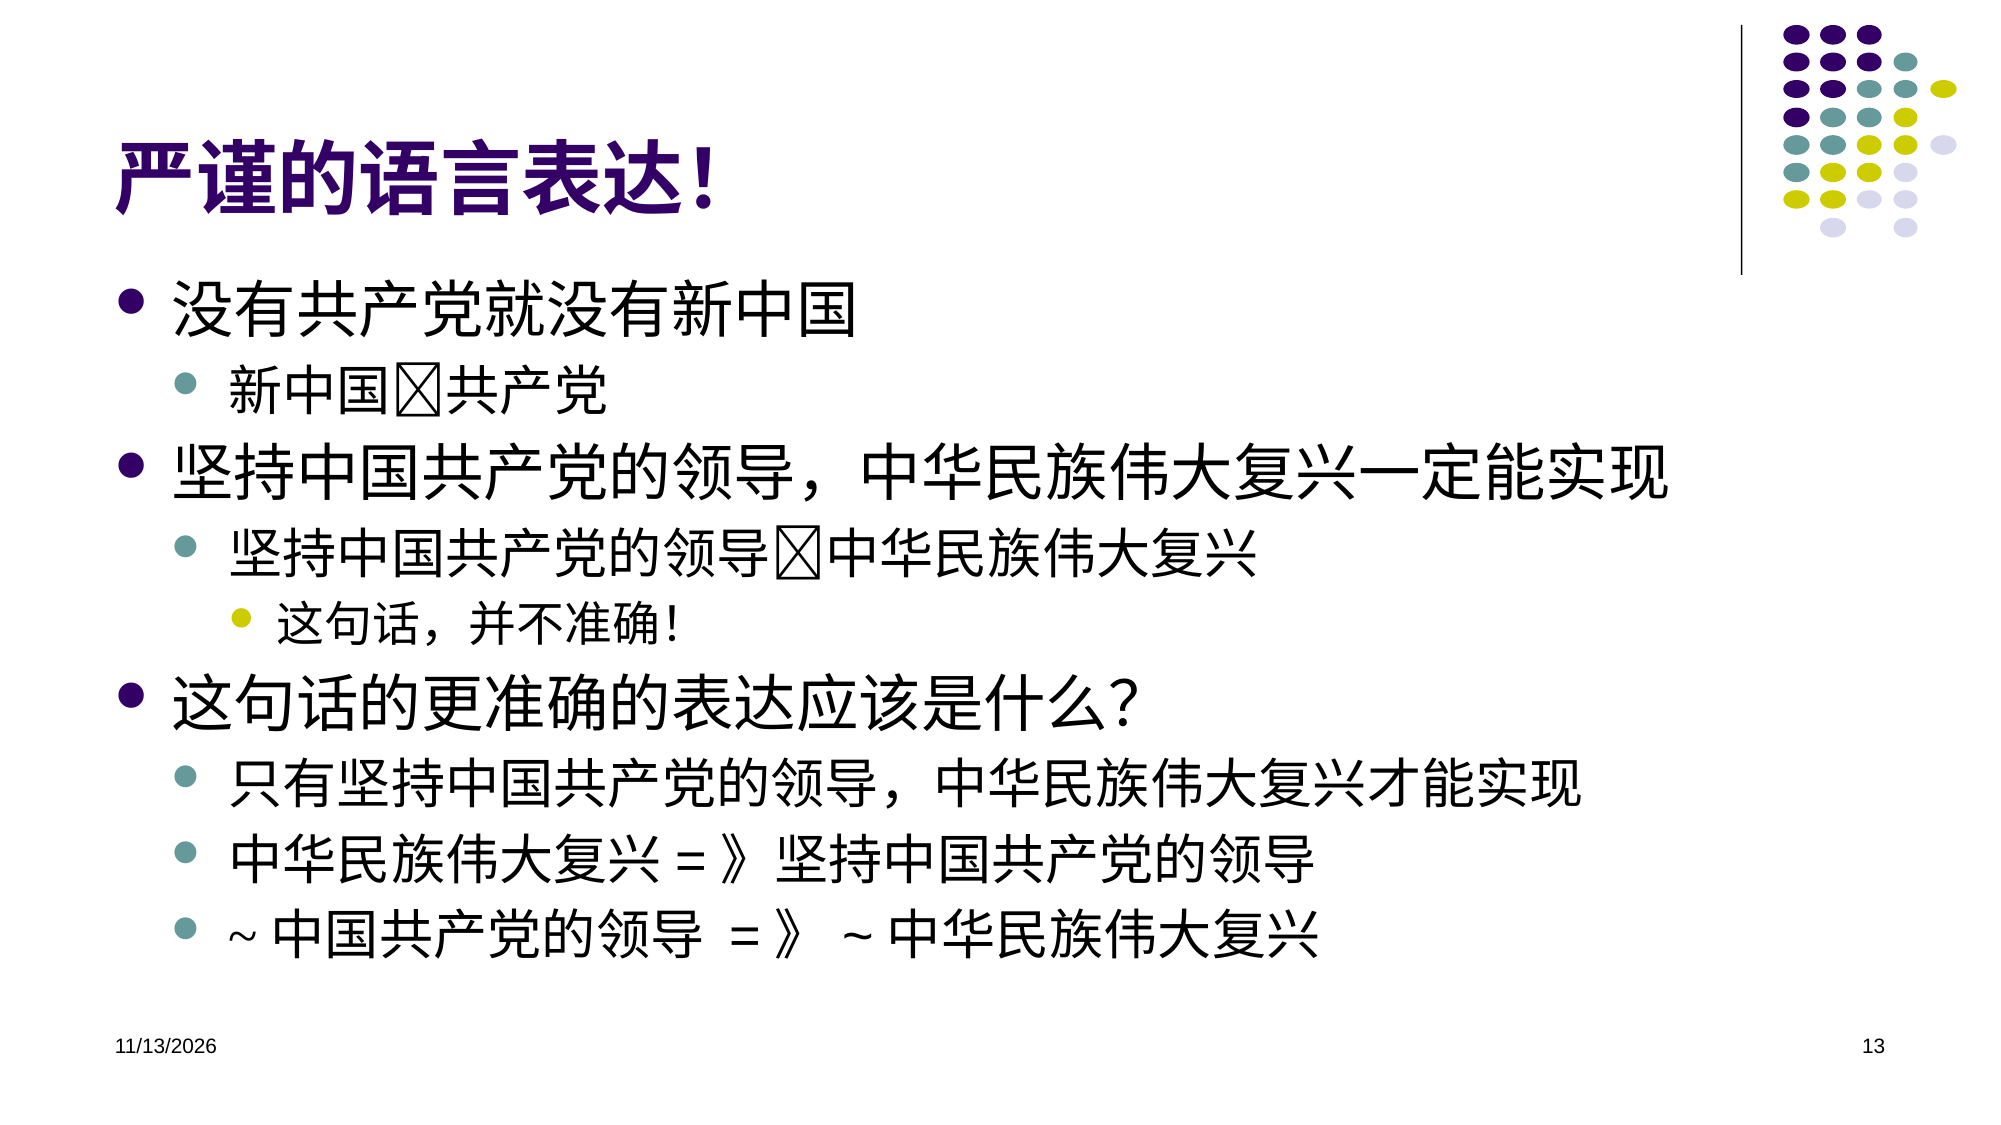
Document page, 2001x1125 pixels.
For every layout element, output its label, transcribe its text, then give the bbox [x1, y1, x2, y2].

list 没有共产党就没有新中国 新中国共产党 坚持中国共产党的领导，中华民族伟大复兴一定能实现 坚持中国共产党的领导中华民族伟大复兴 这句话，并不准确！ 这句话的更准确的表达应该是什么？ 只有坚持中国共产党的领导，中华民族伟大复兴才能实现 中华民族伟大复兴=》坚持中国共产党的领导 ~中国共产党的领导 =》~中华民族伟大复兴 [99, 262, 1886, 1032]
title 严谨的语言表达！ [99, 20, 1750, 233]
slide_number 13 [1433, 1024, 1901, 1101]
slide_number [99, 1024, 567, 1101]
